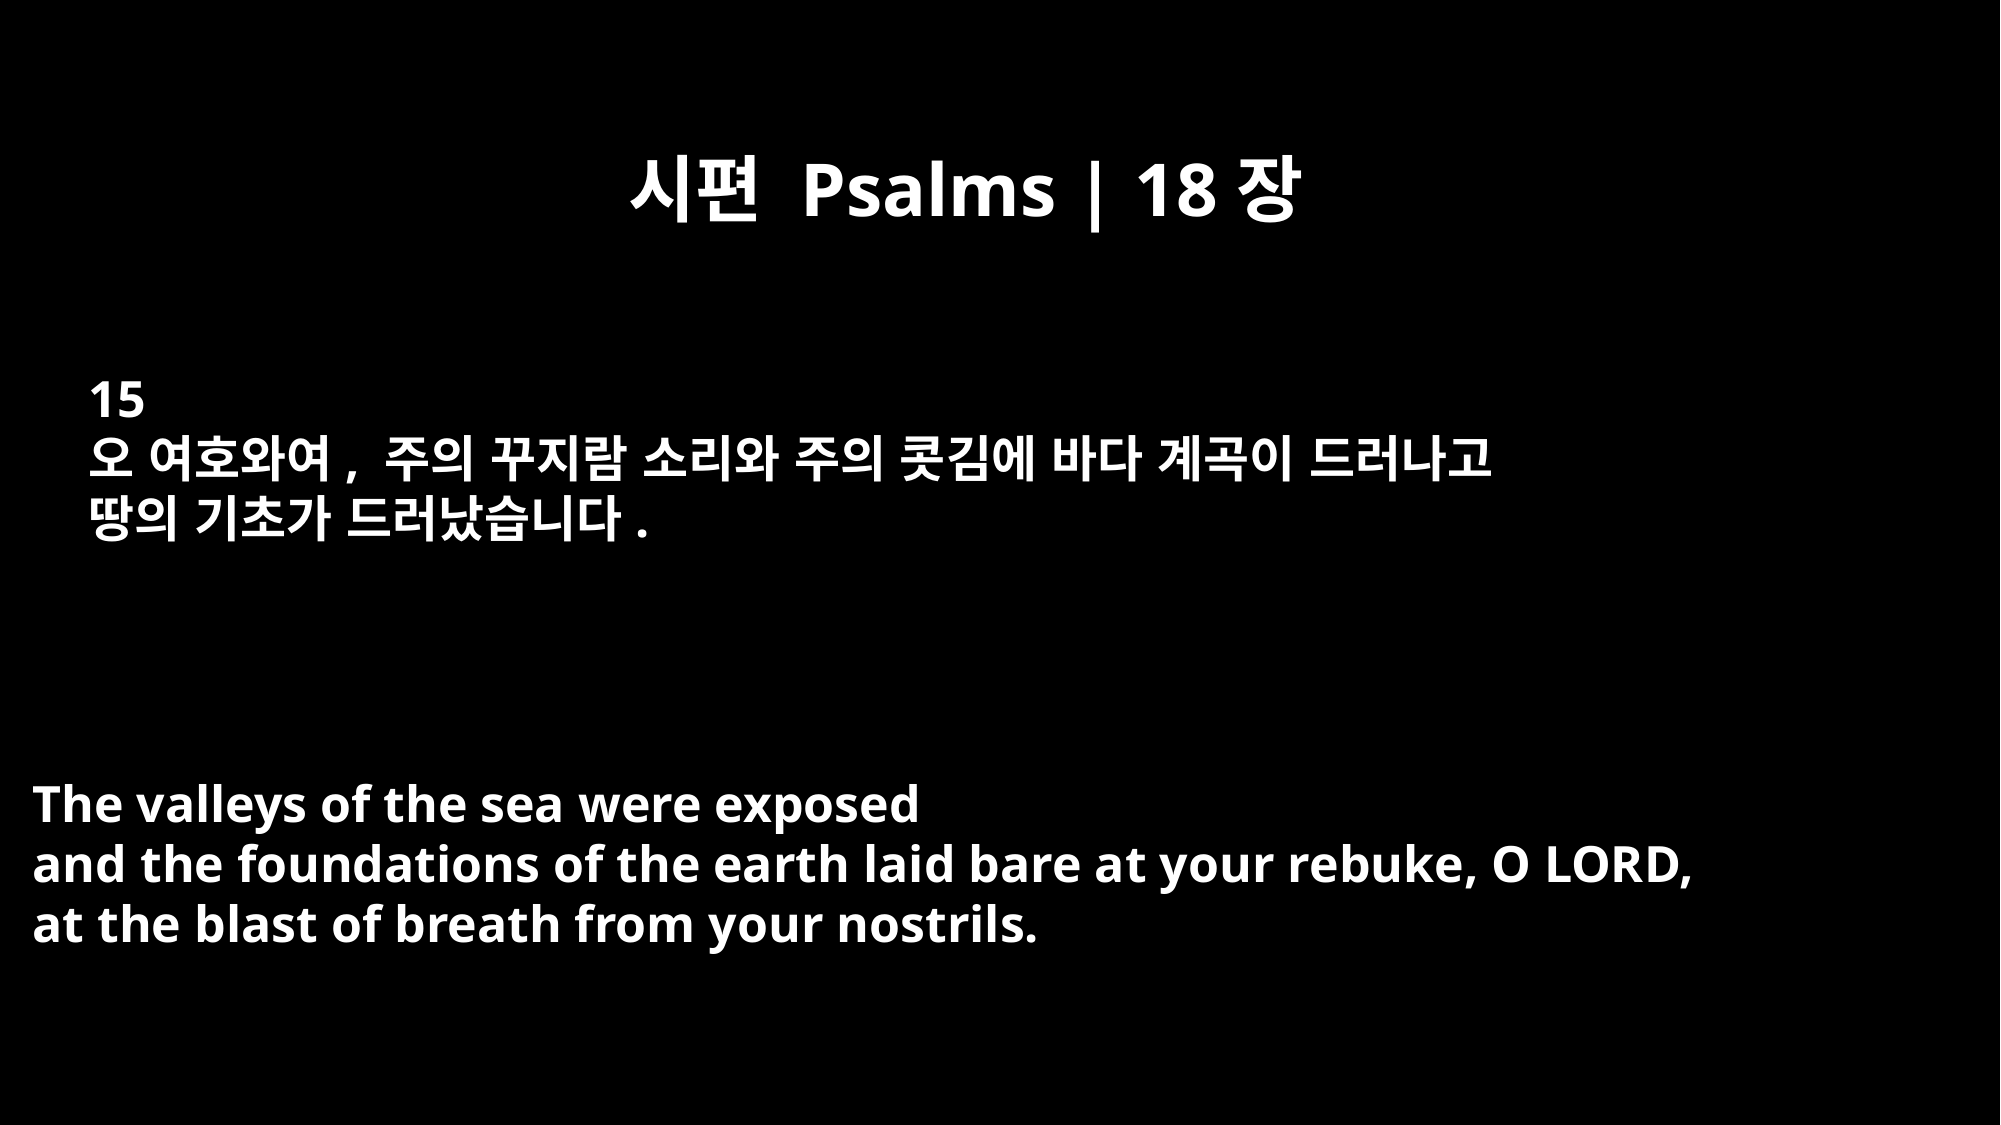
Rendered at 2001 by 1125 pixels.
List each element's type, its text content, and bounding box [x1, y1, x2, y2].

text_box The valleys of the sea were exposed and the foundations of the earth laid bare at your rebuke, O LORD, at the blast of breath from your nostrils. [17, 764, 1722, 960]
text_box 15 오 여호와여, 주의 꾸지람 소리와 주의 콧김에 바다 계곡이 드러나고 땅의 기초가 드러났습니다. [74, 359, 1524, 555]
text_box 시편 Psalms | 18장 [613, 136, 1319, 239]
